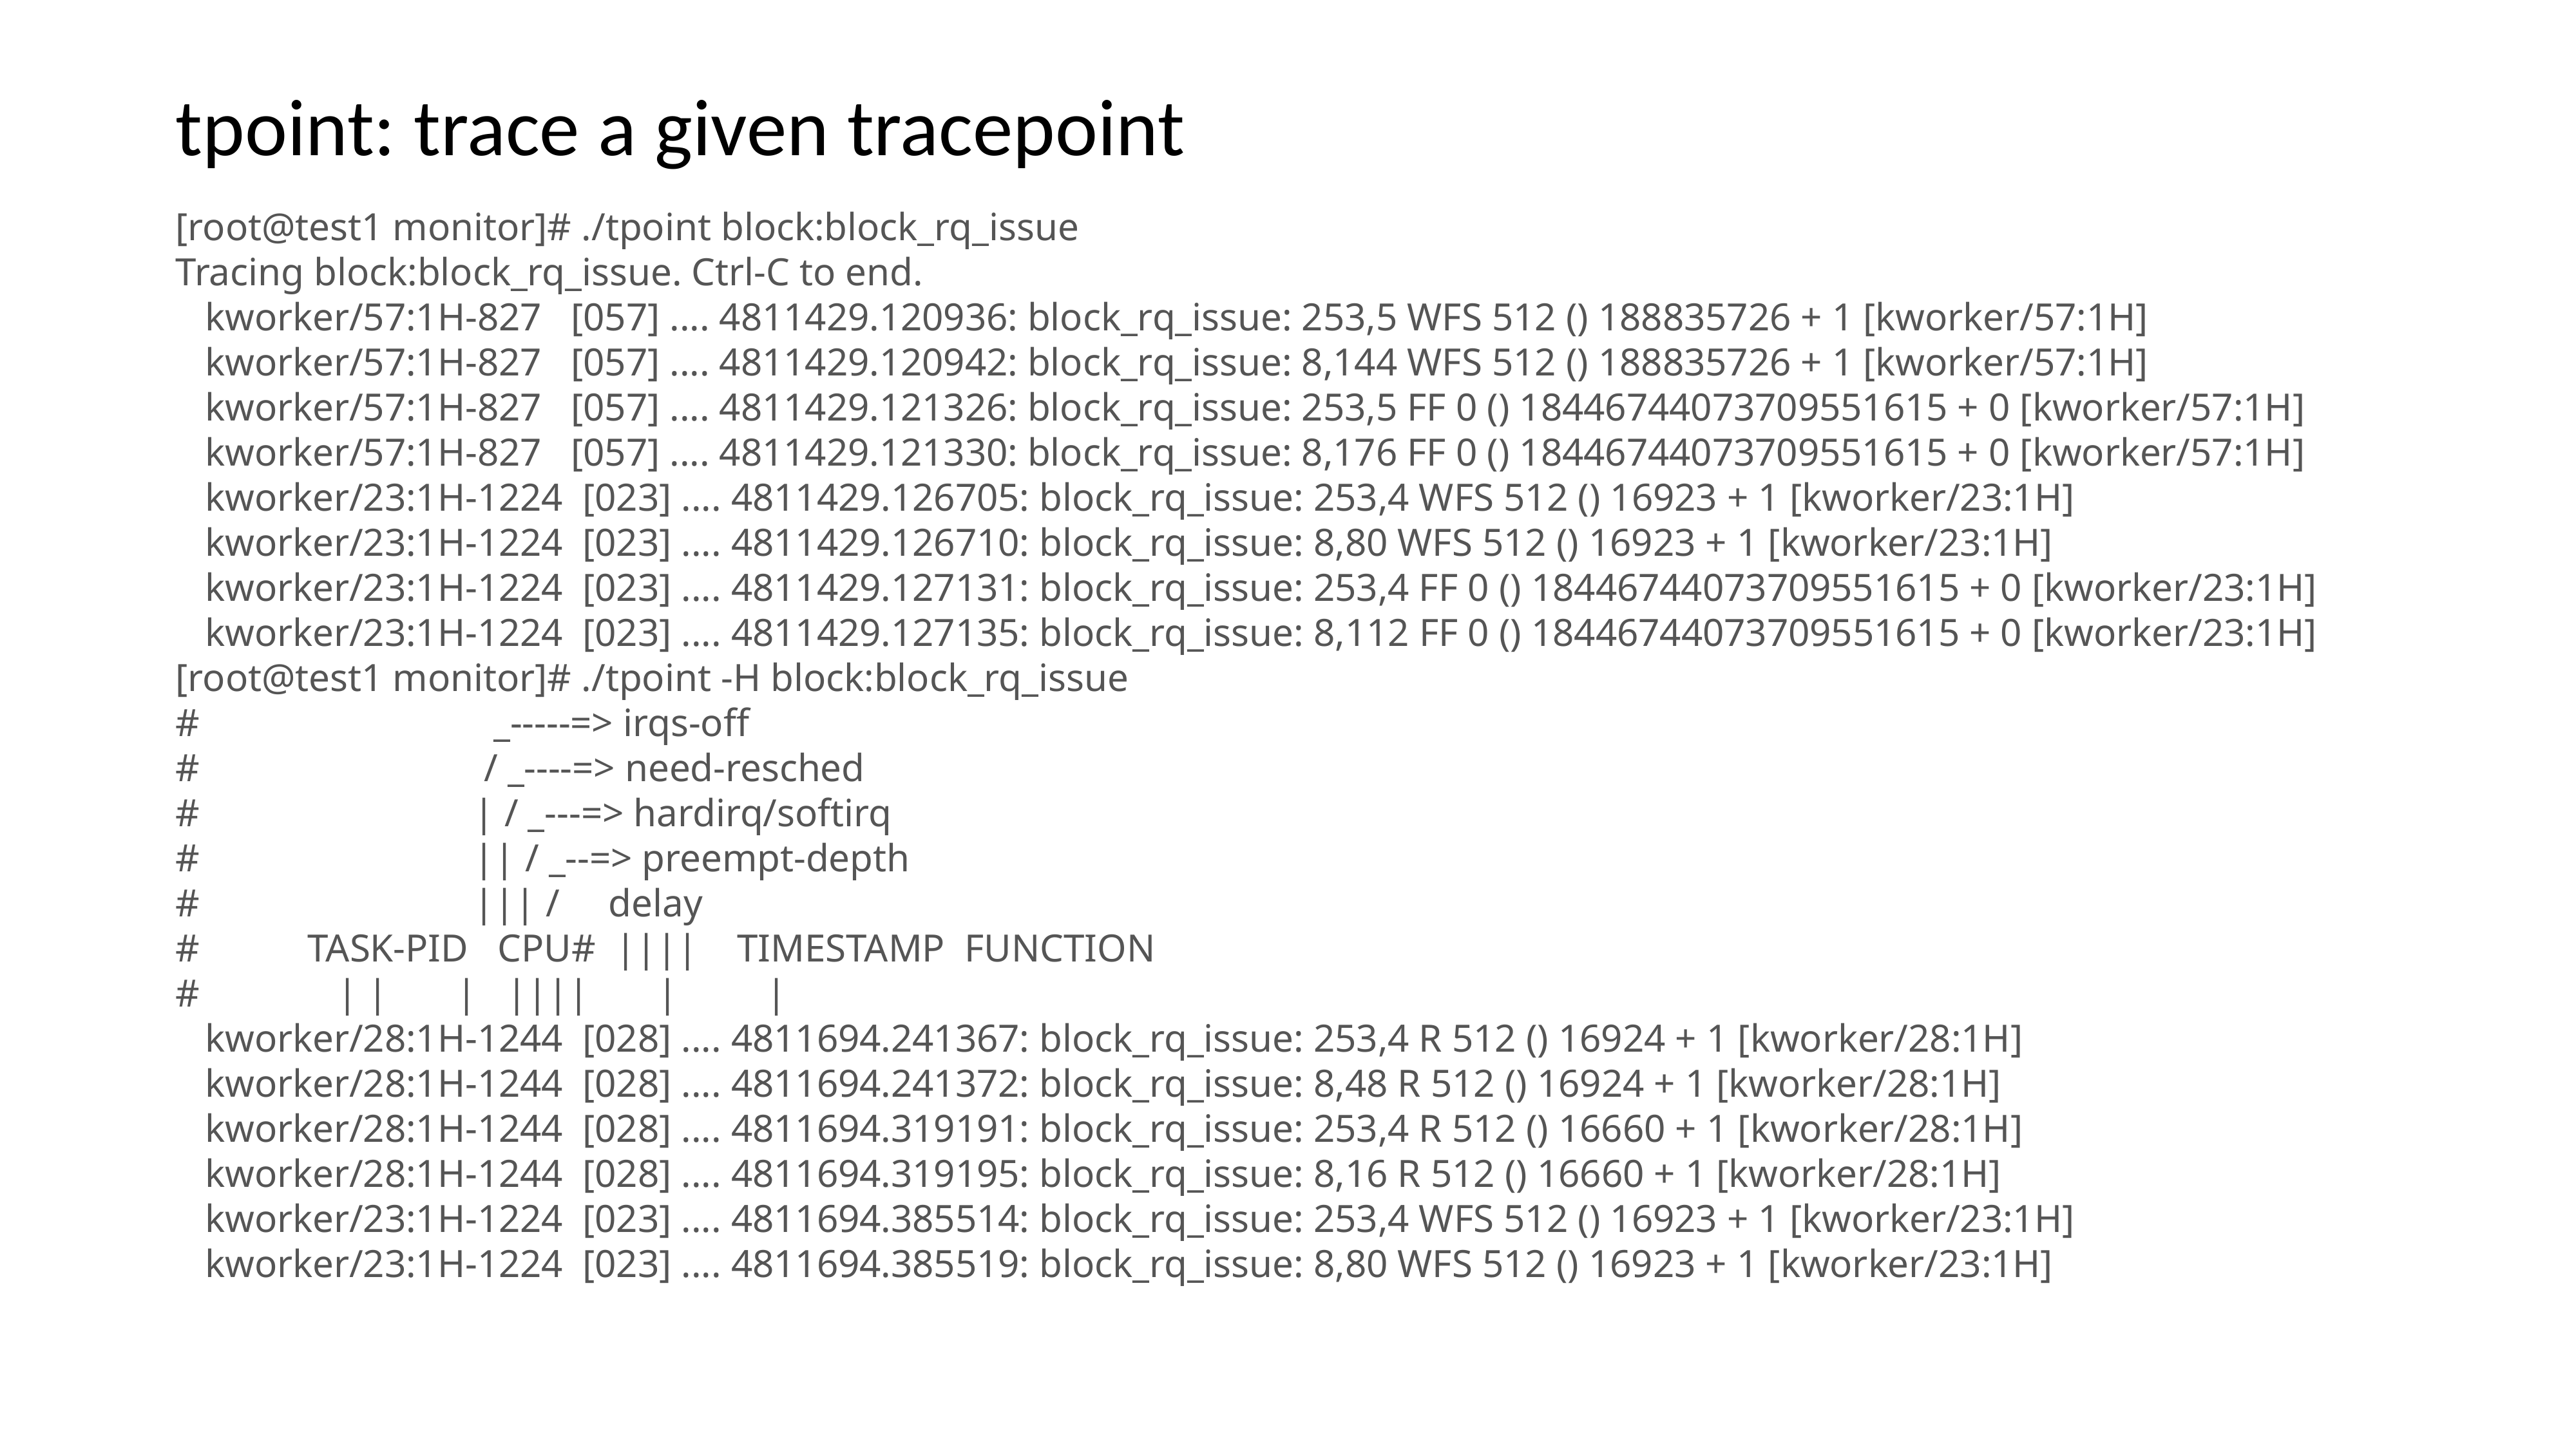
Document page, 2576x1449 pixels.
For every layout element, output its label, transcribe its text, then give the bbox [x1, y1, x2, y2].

text_box [root@test1 monitor]# ./tpoint block:block_rq_issue Tracing block:block_rq_issue. Ctrl-C to end. kworker/57:1H-827 [057] .... 4811429.120936: block_rq_issue: 253,5 WFS 512 () 188835726 + 1 [kworker/57:1H] kworker/57:1H-827 [057] .... 4811429.120942: block_rq_issue: 8,144 WFS 512 () 188835726 + 1 [kworker/57:1H] kworker/57:1H-827 [057] .... 4811429.121326: block_rq_issue: 253,5 FF 0 () 18446744073709551615 + 0 [kworker/57:1H] kworker/57:1H-827 [057] .... 4811429.121330: block_rq_issue: 8,176 FF 0 () 18446744073709551615 + 0 [kworker/57:1H] kworker/23:1H-1224 [023] .... 4811429.126705: block_rq_issue: 253,4 WFS 512 () 16923 + 1 [kworker/23:1H] kworker/23:1H-1224 [023] .... 4811429.126710: block_rq_issue: 8,80 WFS 512 () 16923 + 1 [kworker/23:1H] kworker/23:1H-1224 [023] .... 4811429.127131: block_rq_issue: 253,4 FF 0 () 18446744073709551615 + 0 [kworker/23:1H] kworker/23:1H-1224 [023] .... 4811429.127135: block_rq_issue: 8,112 FF 0 () 18446744073709551615 + 0 [kworker/23:1H] [root@test1 monitor]# ./tpoint -H block:block_rq_issue # _-----=> irqs-off # / _----=> need-resched # | / _---=> hardirq/softirq # || / _--=> preempt-depth # ||| / delay # TASK-PID CPU# |||| TIMESTAMP FUNCTION # | | | |||| | | kworker/28:1H-1244 [028] .... 4811694.241367: block_rq_issue: 253,4 R 512 () 16924 + 1 [kworker/28:1H] kworker/28:1H-1244 [028] .... 4811694.241372: block_rq_issue: 8,48 R 512 () 16924 + 1 [kworker/28:1H] kworker/28:1H-1244 [028] .... 4811694.319191: block_rq_issue: 253,4 R 512 () 16660 + 1 [kworker/28:1H] kworker/28:1H-1244 [028] .... 4811694.319195: block_rq_issue: 8,16 R 512 () 16660 + 1 [kworker/28:1H] kworker/23:1H-1224 [023] .... 4811694.385514: block_rq_issue: 253,4 WFS 512 () 16923 + 1 [kworker/23:1H] kworker/23:1H-1224 [023] .... 4811694.385519: block_rq_issue: 8,80 WFS 512 () 16923 + 1 [kworker/23:1H] [166, 198, 2533, 1380]
title tpoint: trace a given tracepoint [166, 20, 2385, 198]
